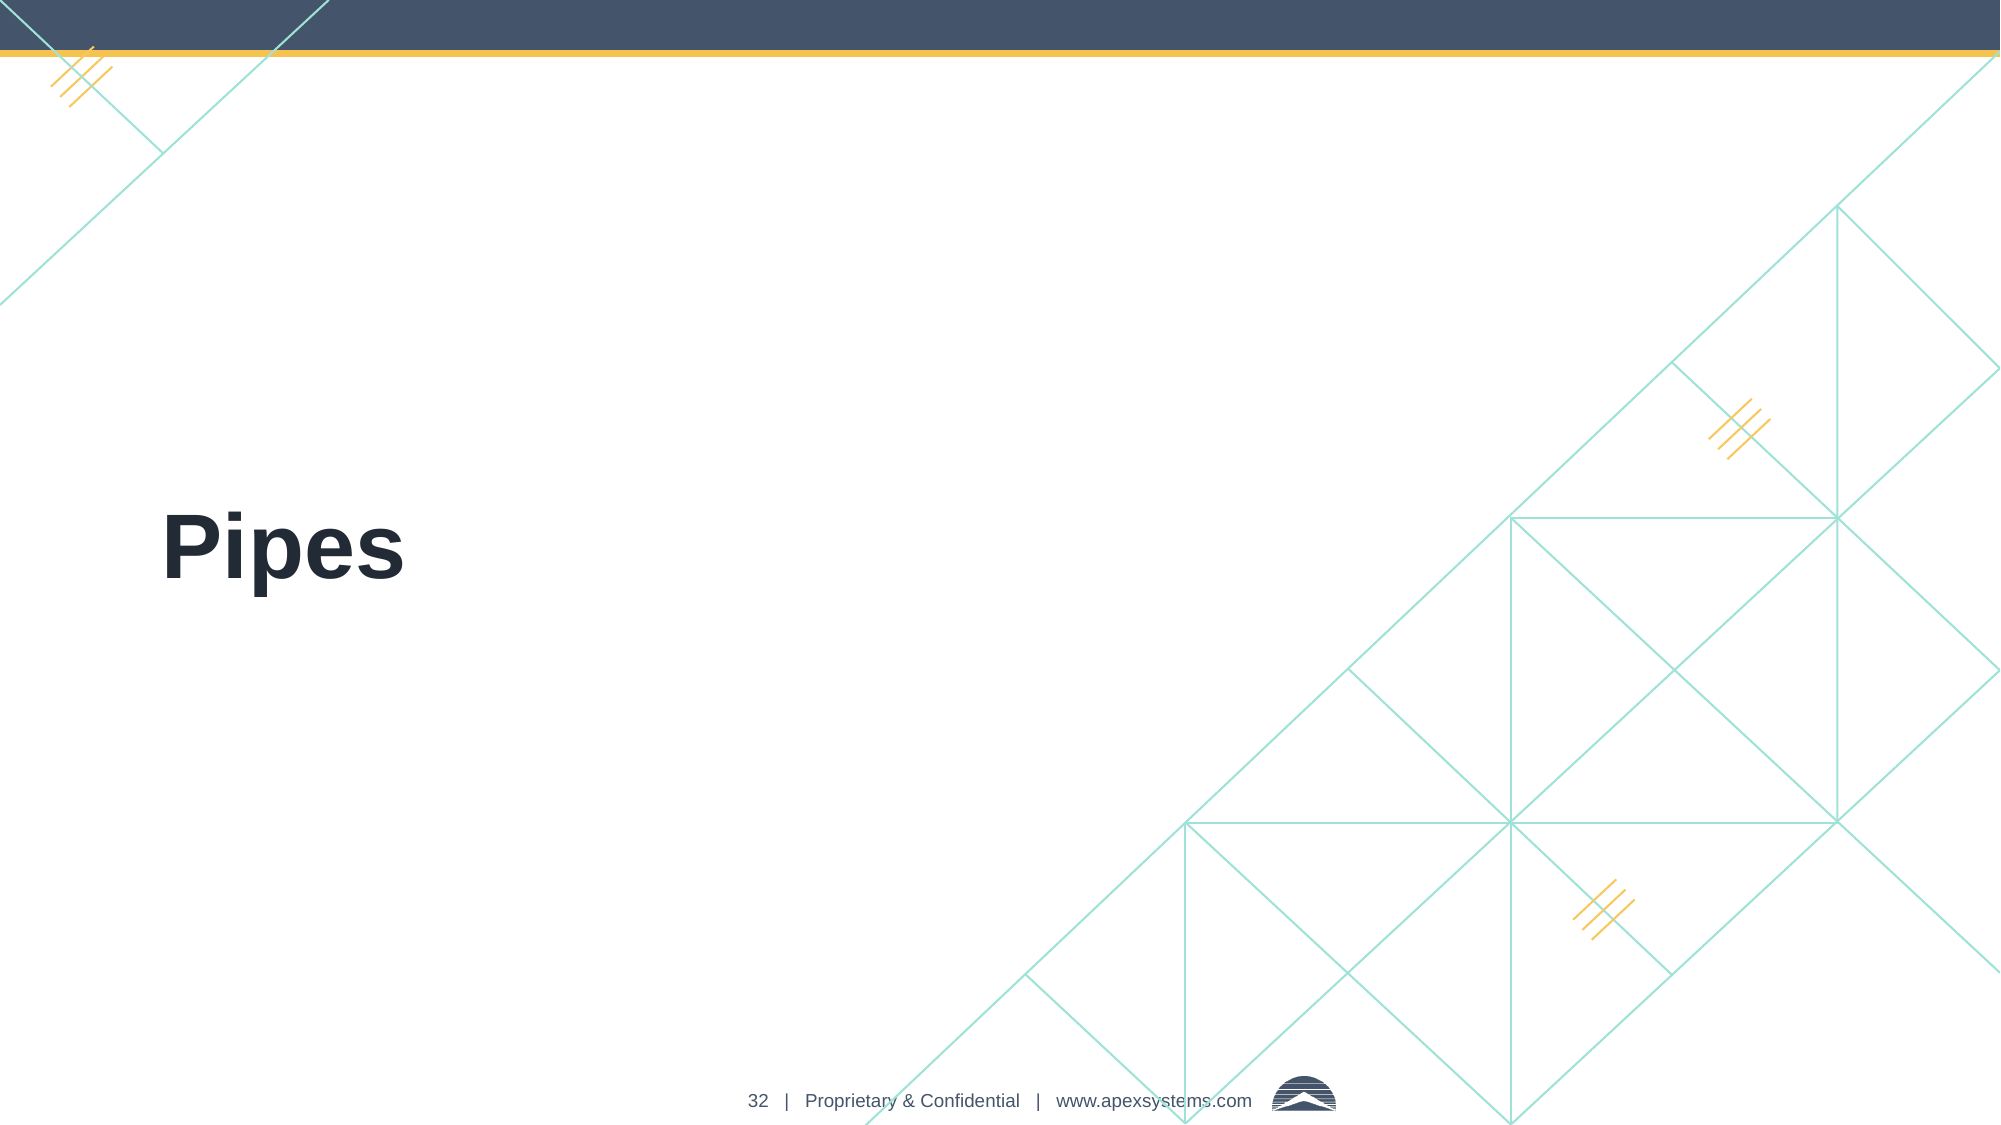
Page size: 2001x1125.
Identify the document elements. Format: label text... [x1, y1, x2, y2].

list Pipes [147, 492, 777, 685]
picture [1272, 1076, 1336, 1112]
